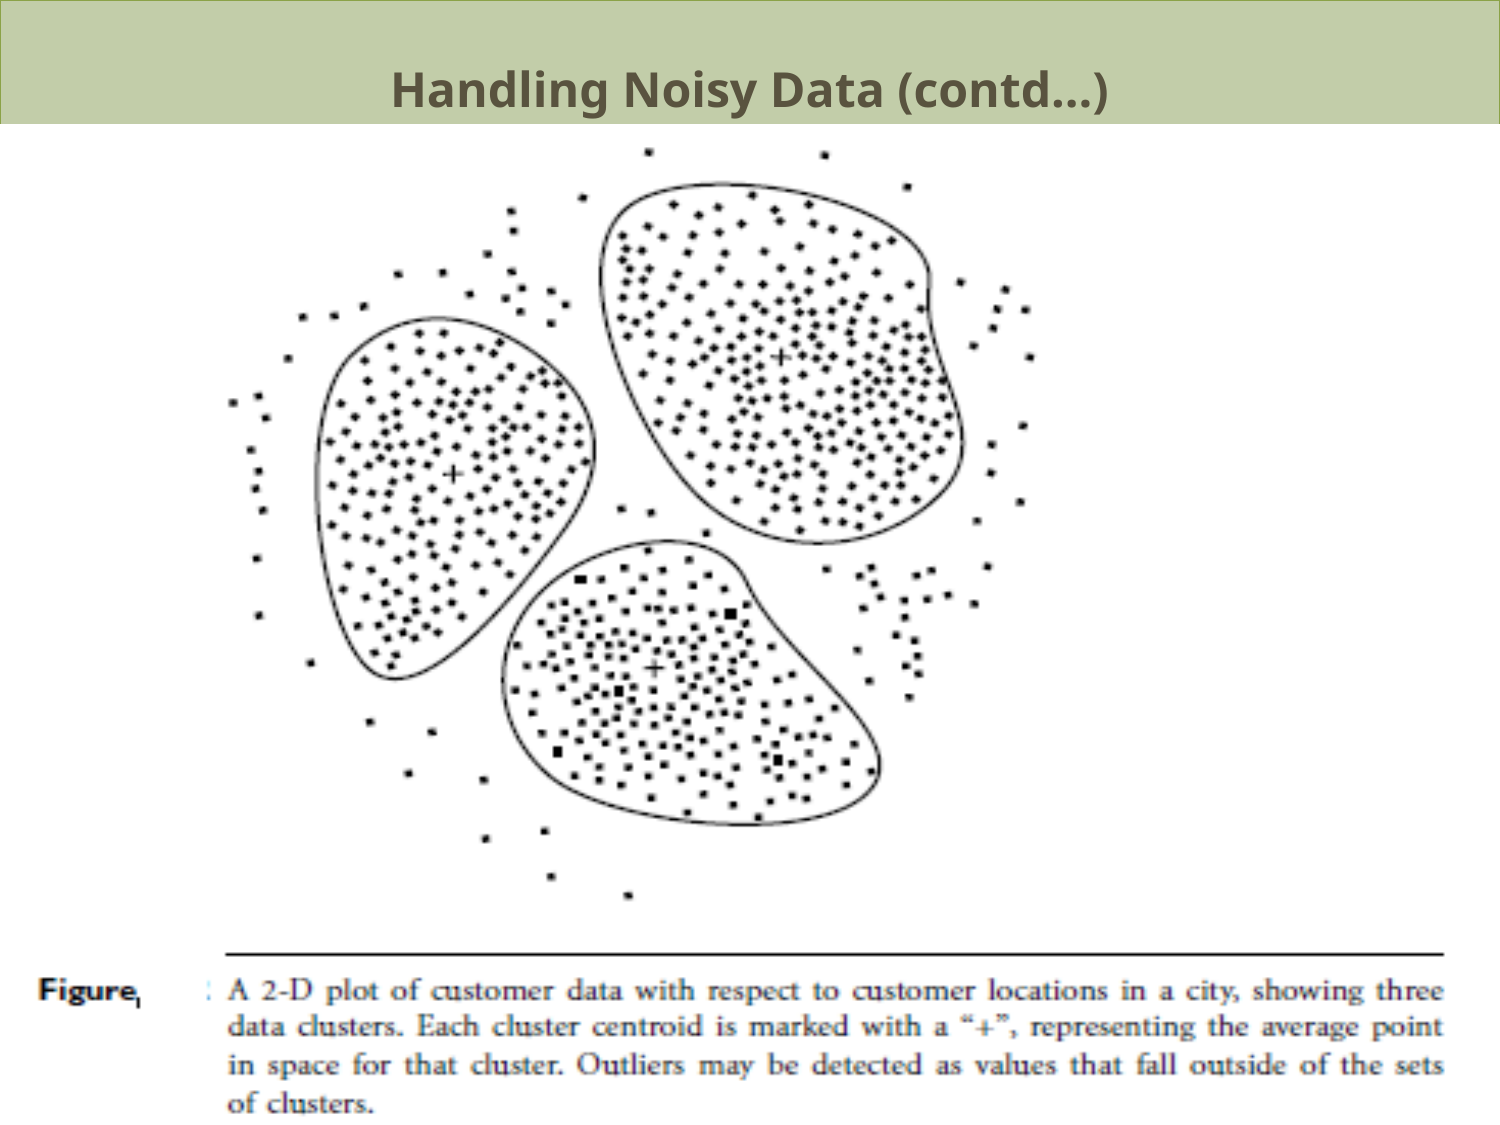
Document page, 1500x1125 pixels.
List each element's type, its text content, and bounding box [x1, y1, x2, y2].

text_box Handling Noisy Data (contd…) [0, 0, 1500, 124]
picture [0, 124, 1500, 1125]
